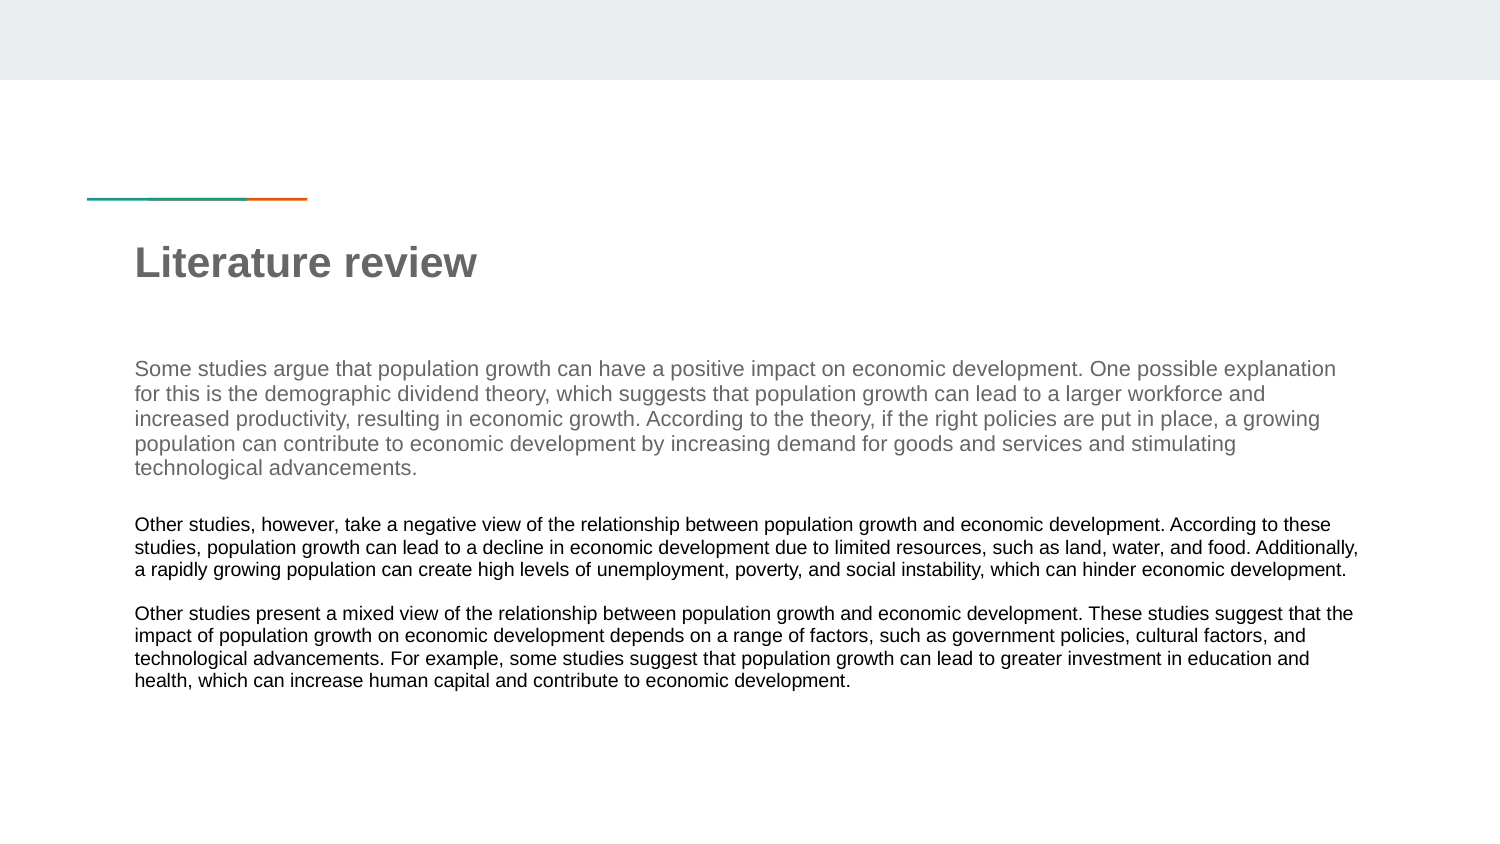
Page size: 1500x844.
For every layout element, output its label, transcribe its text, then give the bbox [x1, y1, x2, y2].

list Some studies argue that population growth can have a positive impact on economic development. One possible explanation for this is the demographic dividend theory, which suggests that population growth can lead to a larger workforce and increased productivity, resulting in economic growth. According to the theory, if the right policies are put in place, a growing population can contribute to economic development by increasing demand for goods and services and stimulating technological advancements. Other studies, however, take a negative view of the relationship between population growth and economic development. According to these studies, population growth can lead to a decline in economic development due to limited resources, such as land, water, and food. Additionally, a rapidly growing population can create high levels of unemployment, poverty, and social instability, which can hinder economic development. Other studies present a mixed view of the relationship between population growth and economic development. These studies suggest that the impact of population growth on economic development depends on a range of factors, such as government policies, cultural factors, and technological advancements. For example, some studies suggest that population growth can lead to greater investment in education and health, which can increase human capital and contribute to economic development. [119, 341, 1381, 712]
title Literature review [119, 216, 1381, 305]
